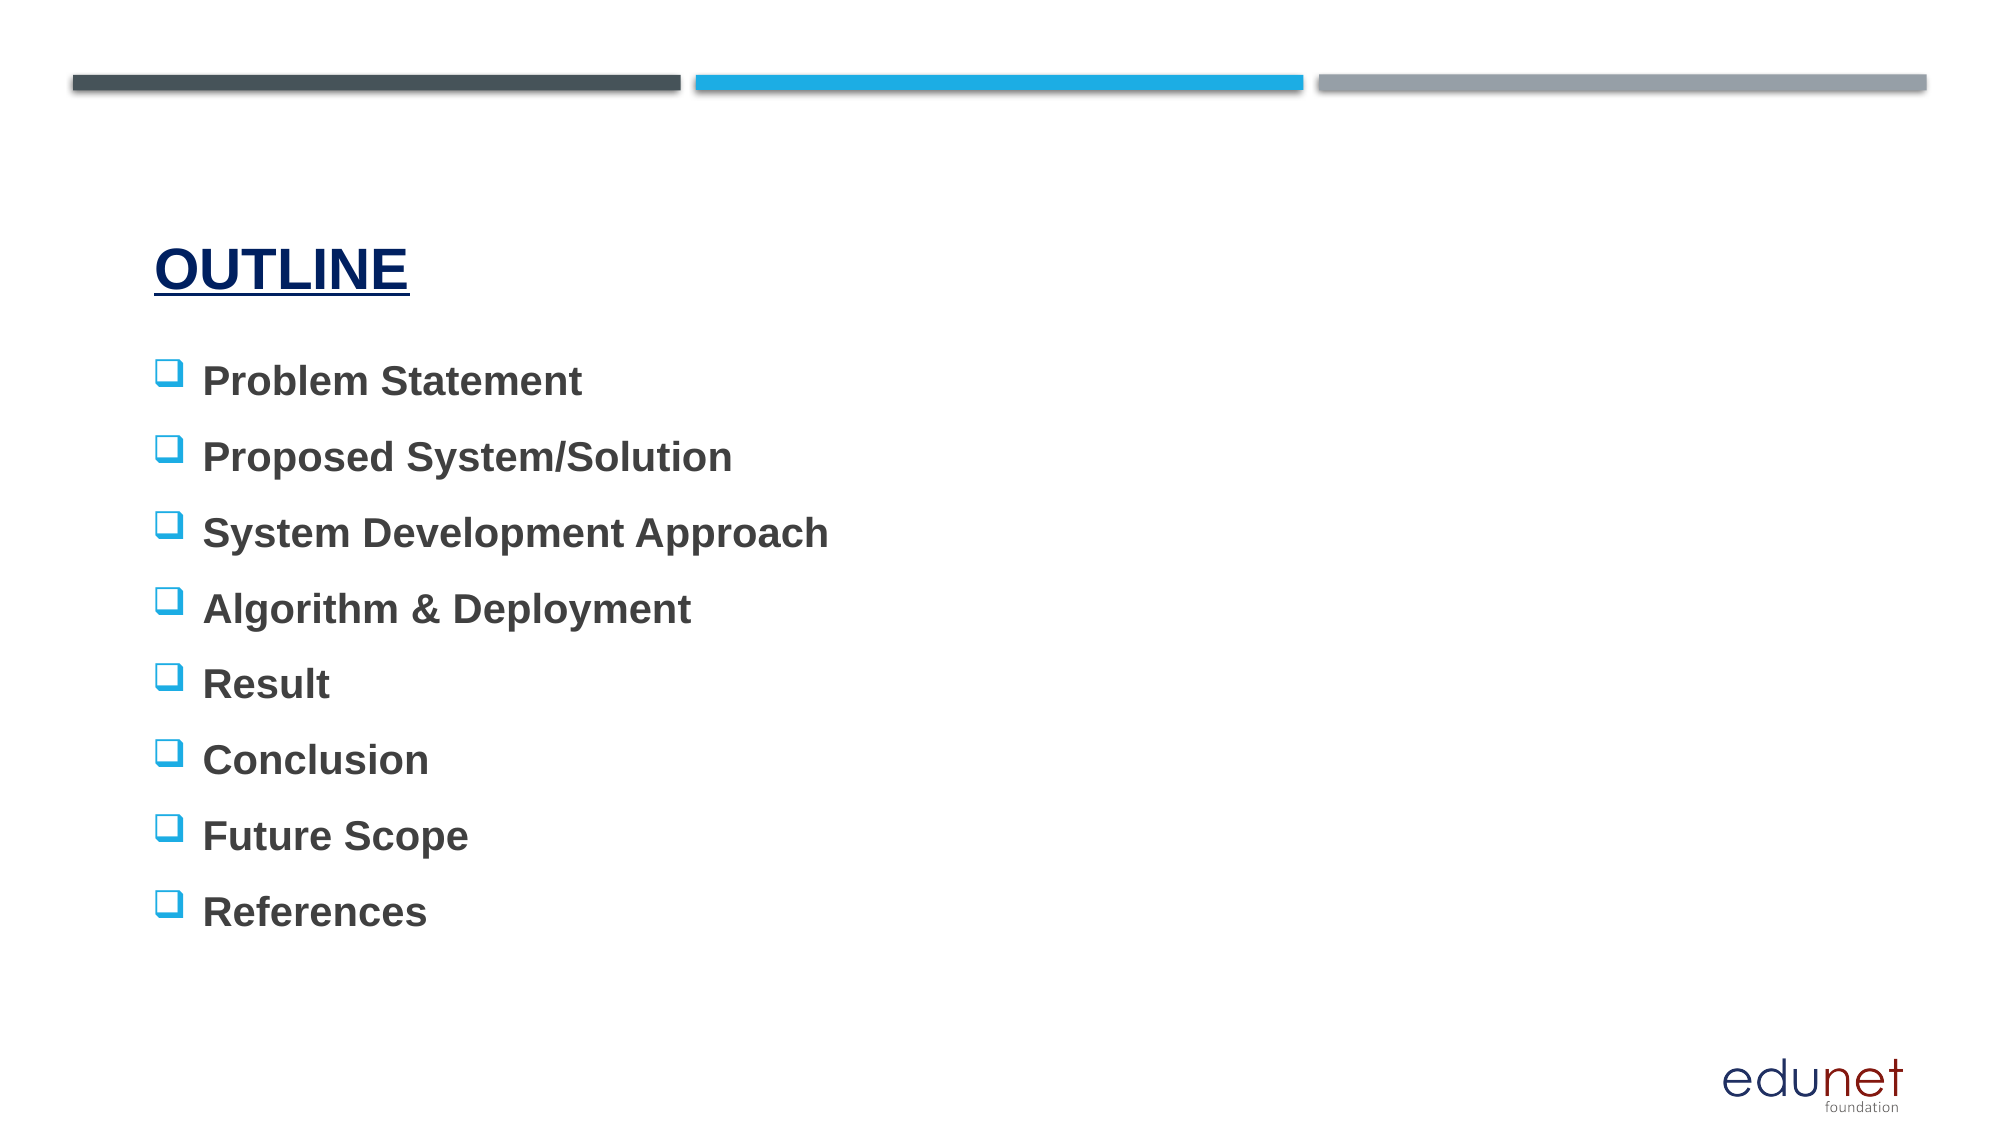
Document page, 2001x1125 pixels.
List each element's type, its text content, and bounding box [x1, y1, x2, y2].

picture [1719, 1056, 1905, 1116]
title OUTLINE [139, 91, 1865, 265]
list Problem Statement Proposed System/Solution System Development Approach Algorithm & Deployment Result Conclusion Future Scope References [137, 265, 1899, 1009]
